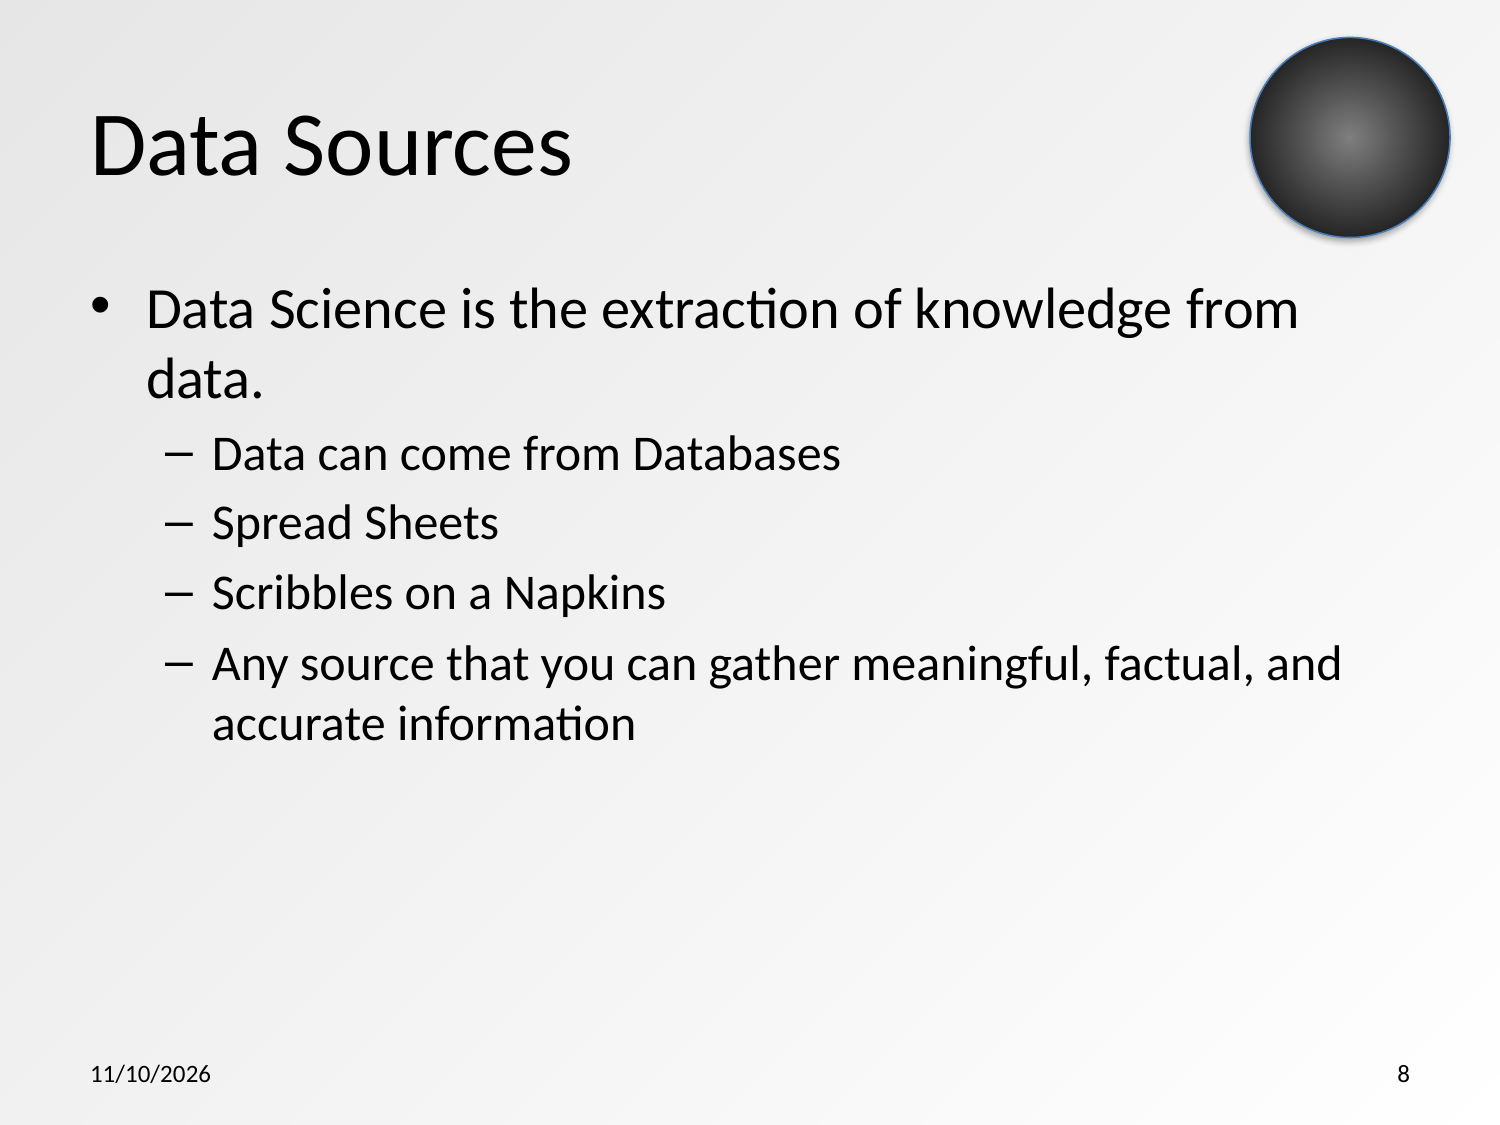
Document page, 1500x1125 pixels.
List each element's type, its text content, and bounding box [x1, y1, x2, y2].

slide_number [75, 1042, 425, 1103]
slide_number 8 [1074, 1042, 1425, 1103]
list Data Science is the extraction of knowledge from data. Data can come from Databases Spread Sheets Scribbles on a Napkins Any source that you can gather meaningful, factual, and accurate information [75, 262, 1425, 1005]
title Data Sources [75, 45, 1425, 233]
